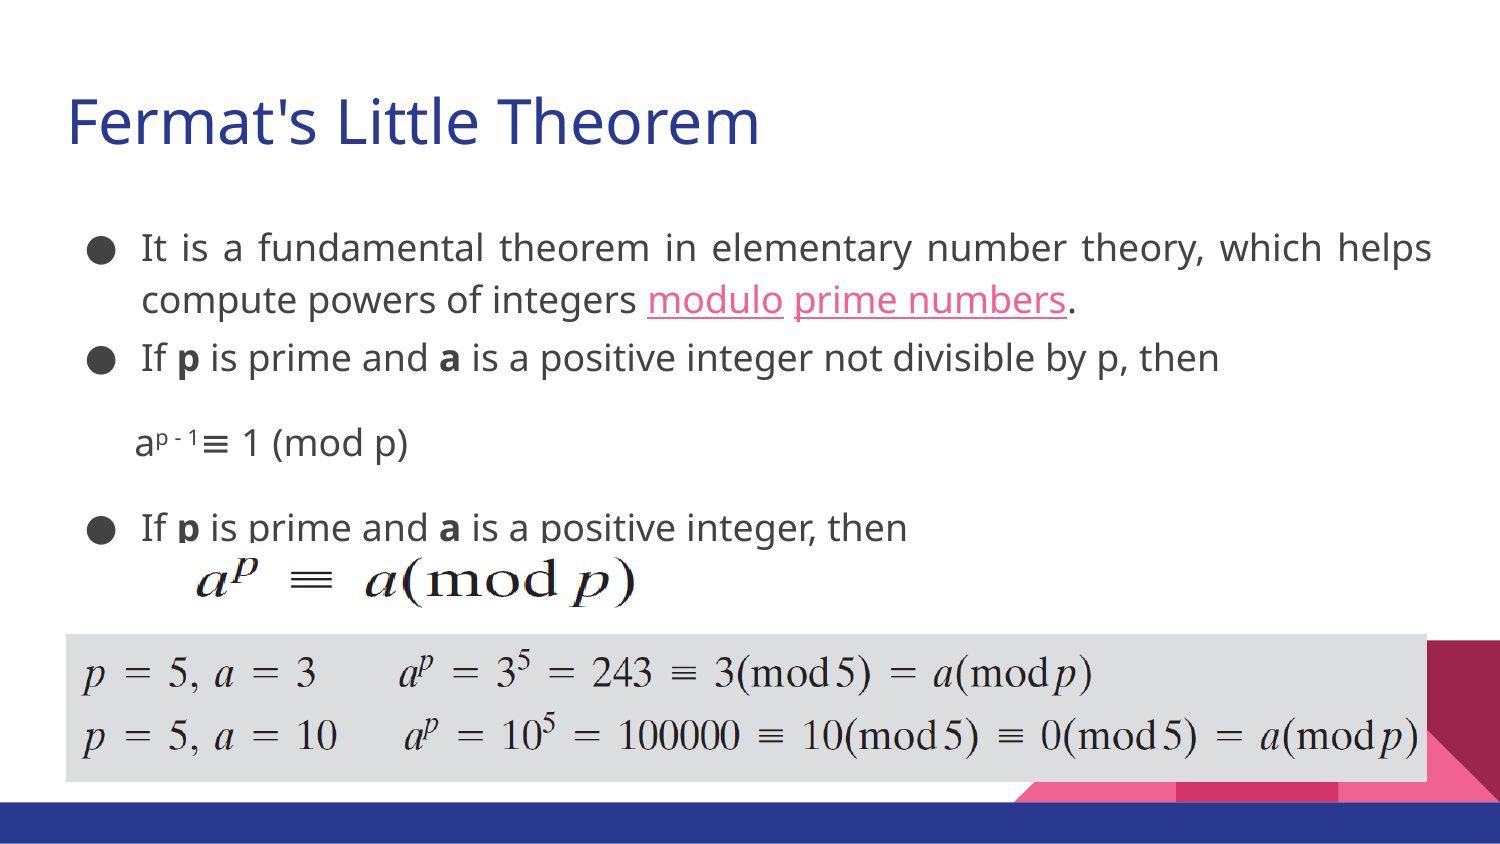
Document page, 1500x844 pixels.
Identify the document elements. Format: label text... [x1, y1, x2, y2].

picture [159, 542, 686, 618]
title Fermat's Little Theorem [51, 67, 1449, 167]
list It is a fundamental theorem in elementary number theory, which helps compute powers of integers modulo prime numbers. If p is prime and a is a positive integer not divisible by p, then ap - 1≡ 1 (mod p) If p is prime and a is a positive integer, then [51, 201, 1449, 750]
picture [65, 634, 1428, 782]
